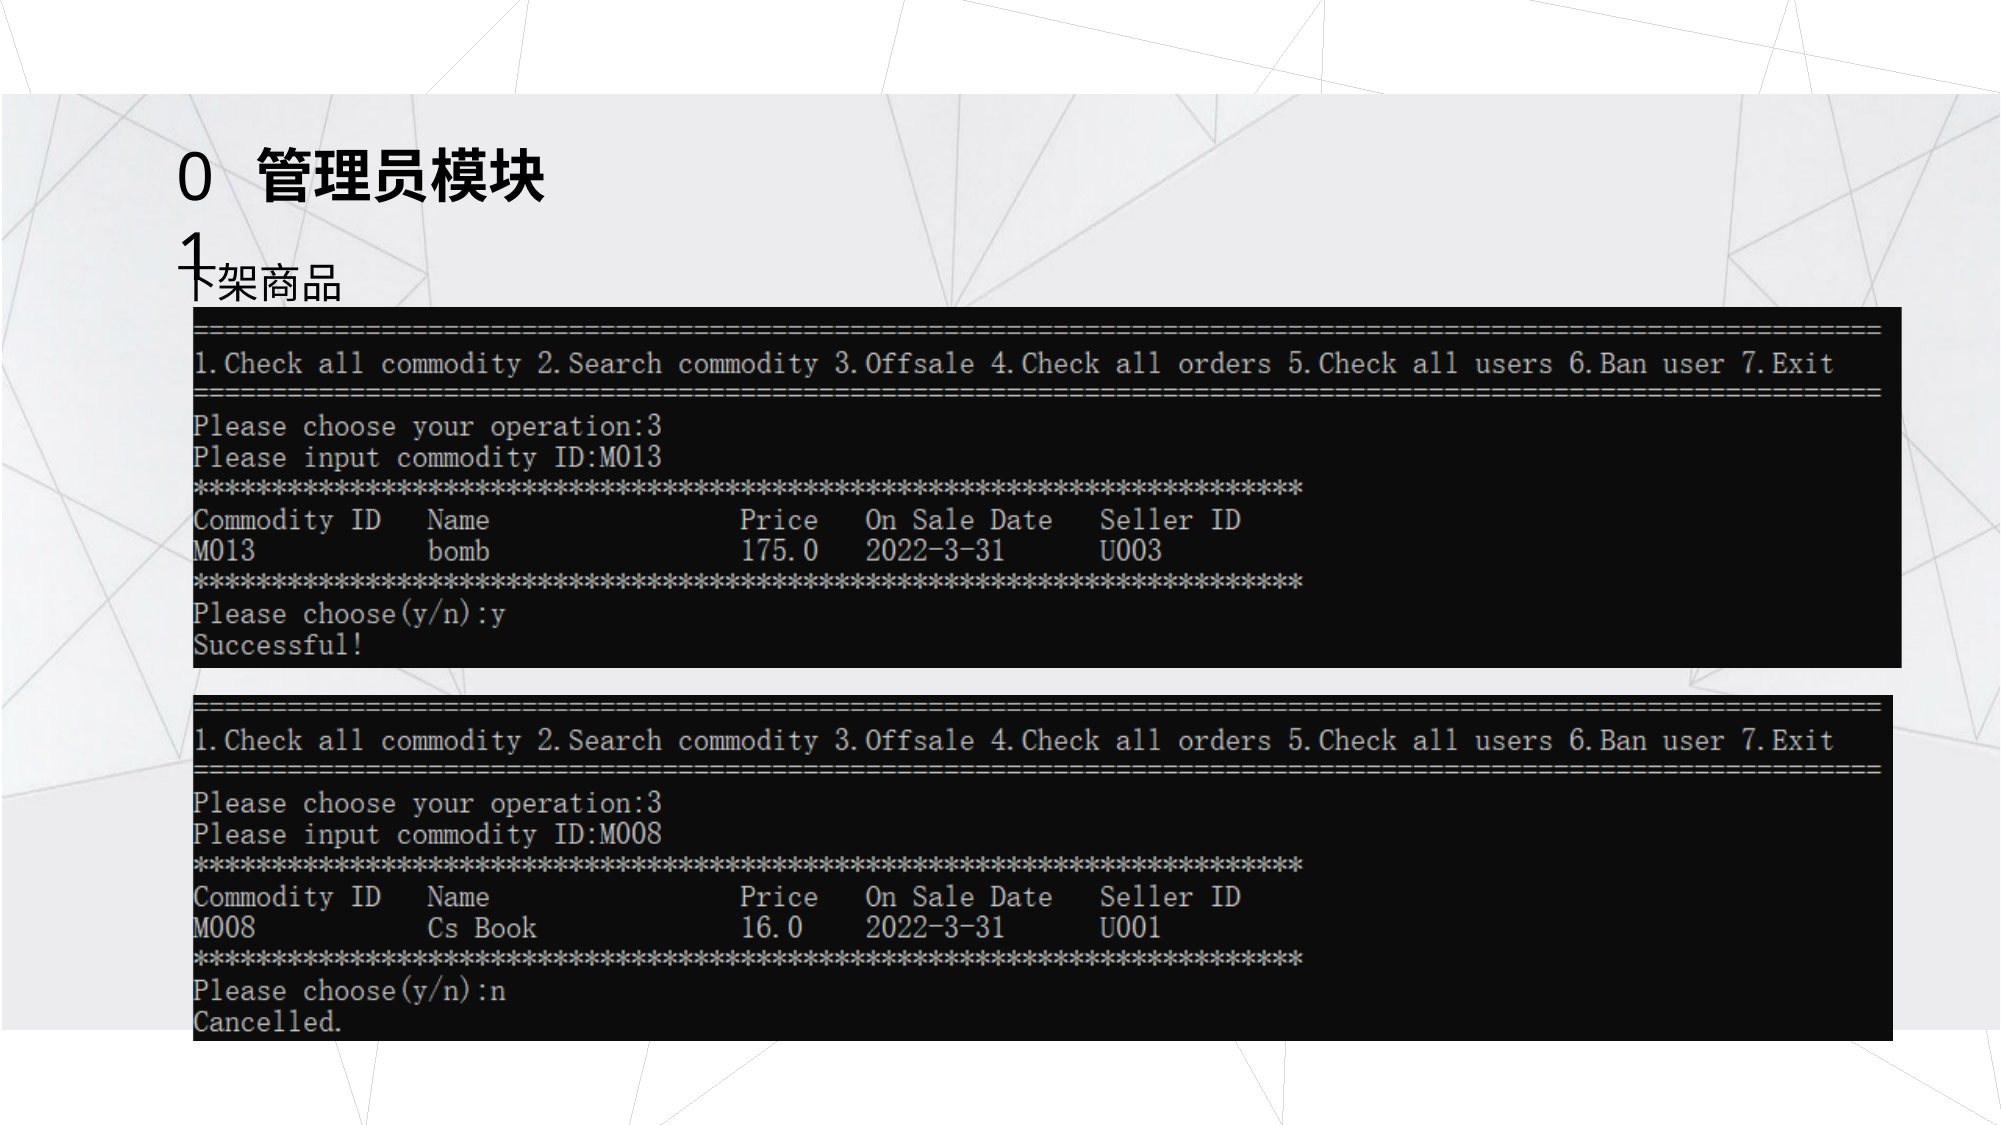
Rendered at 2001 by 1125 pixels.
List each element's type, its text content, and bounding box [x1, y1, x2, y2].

text_box 下架商品 [176, 256, 1885, 307]
text_box 01 [176, 133, 245, 256]
text_box 管理员模块 [255, 138, 721, 209]
picture [2, 94, 2001, 1041]
